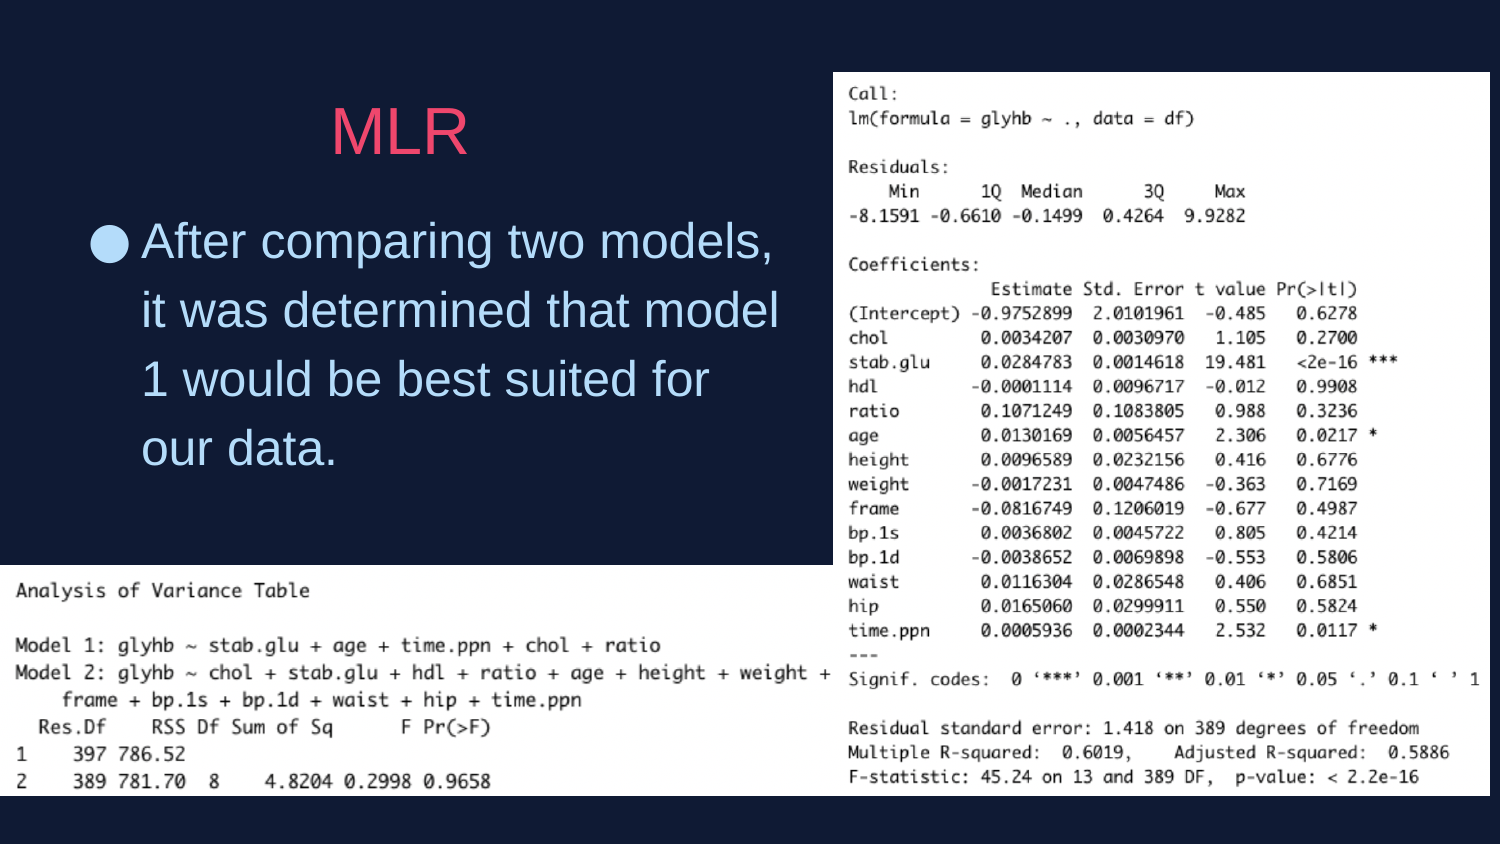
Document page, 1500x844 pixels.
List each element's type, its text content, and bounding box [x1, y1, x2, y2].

picture [0, 72, 1490, 796]
title MLR [51, 72, 750, 167]
list After comparing two models, it was determined that model 1 would be best suited for our data. [51, 184, 808, 564]
